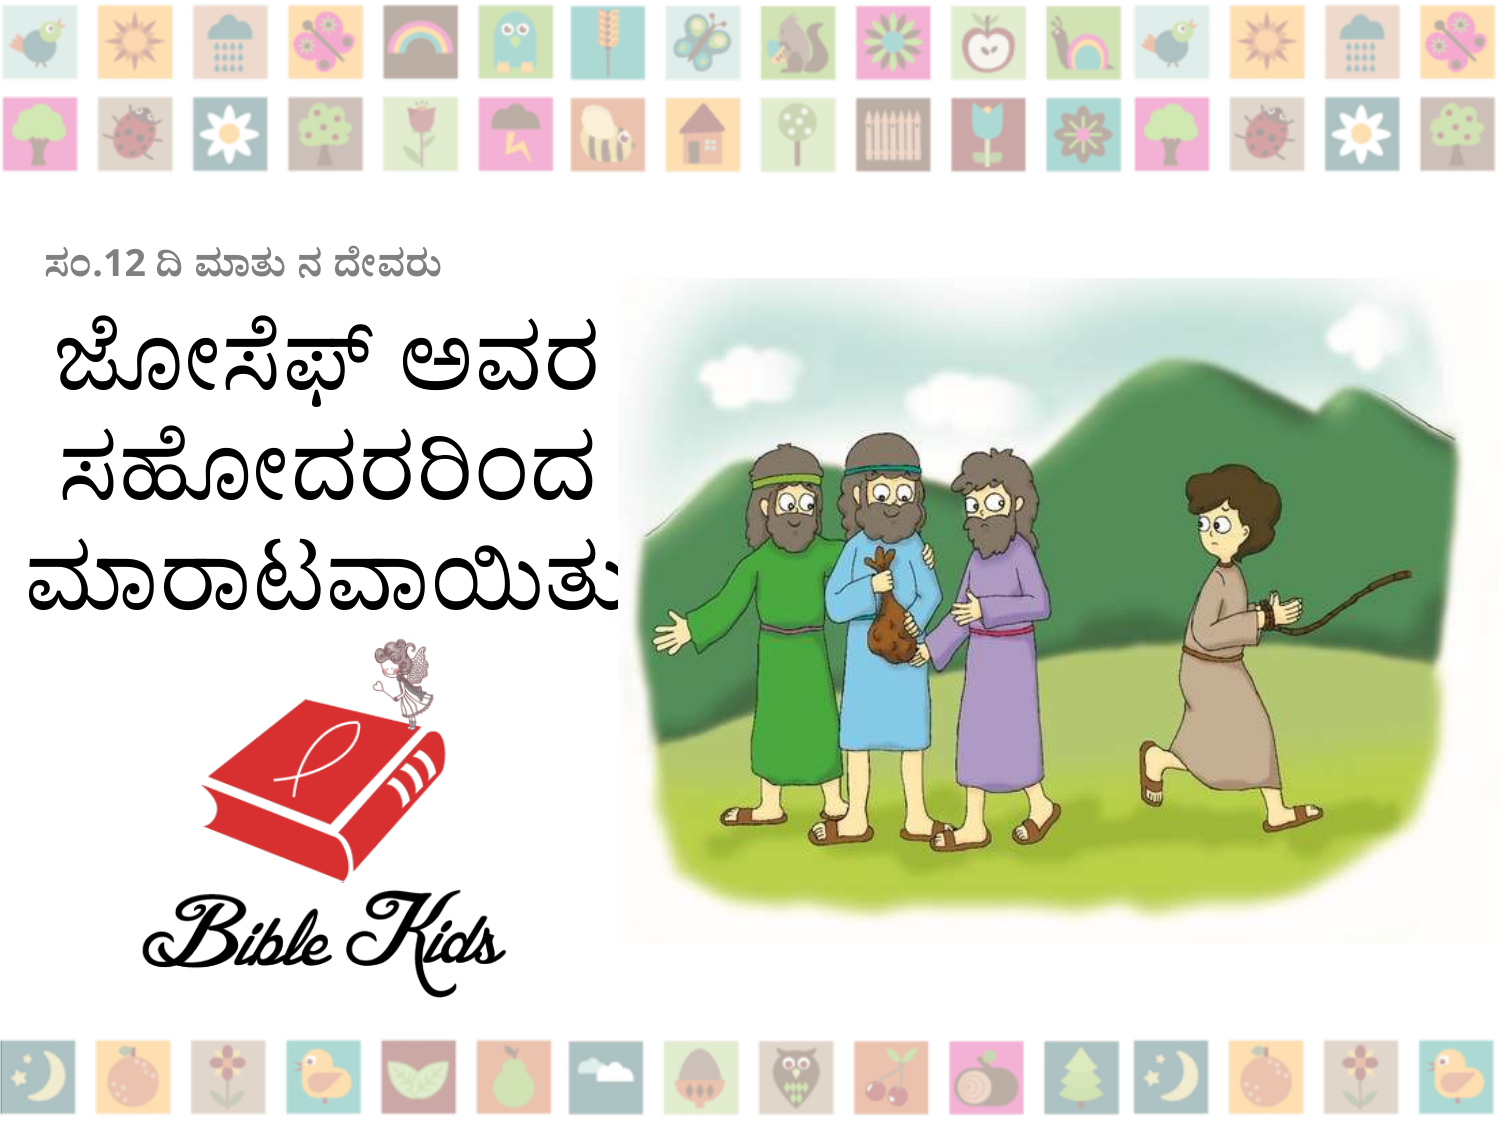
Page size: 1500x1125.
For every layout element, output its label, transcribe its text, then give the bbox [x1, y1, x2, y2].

text_box ಸಂ.12 ದಿ ಮಾತು ನ ದೇವರು [29, 231, 543, 290]
text_box ಜೋಸೆಫ್ ಅವರ ಸಹೋದರರಿಂದ ಮಾರಾಟವಾಯಿತು [5, 290, 613, 636]
picture [618, 278, 1500, 945]
picture [117, 600, 544, 1027]
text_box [0, 1028, 1500, 1118]
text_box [0, 3, 1500, 181]
